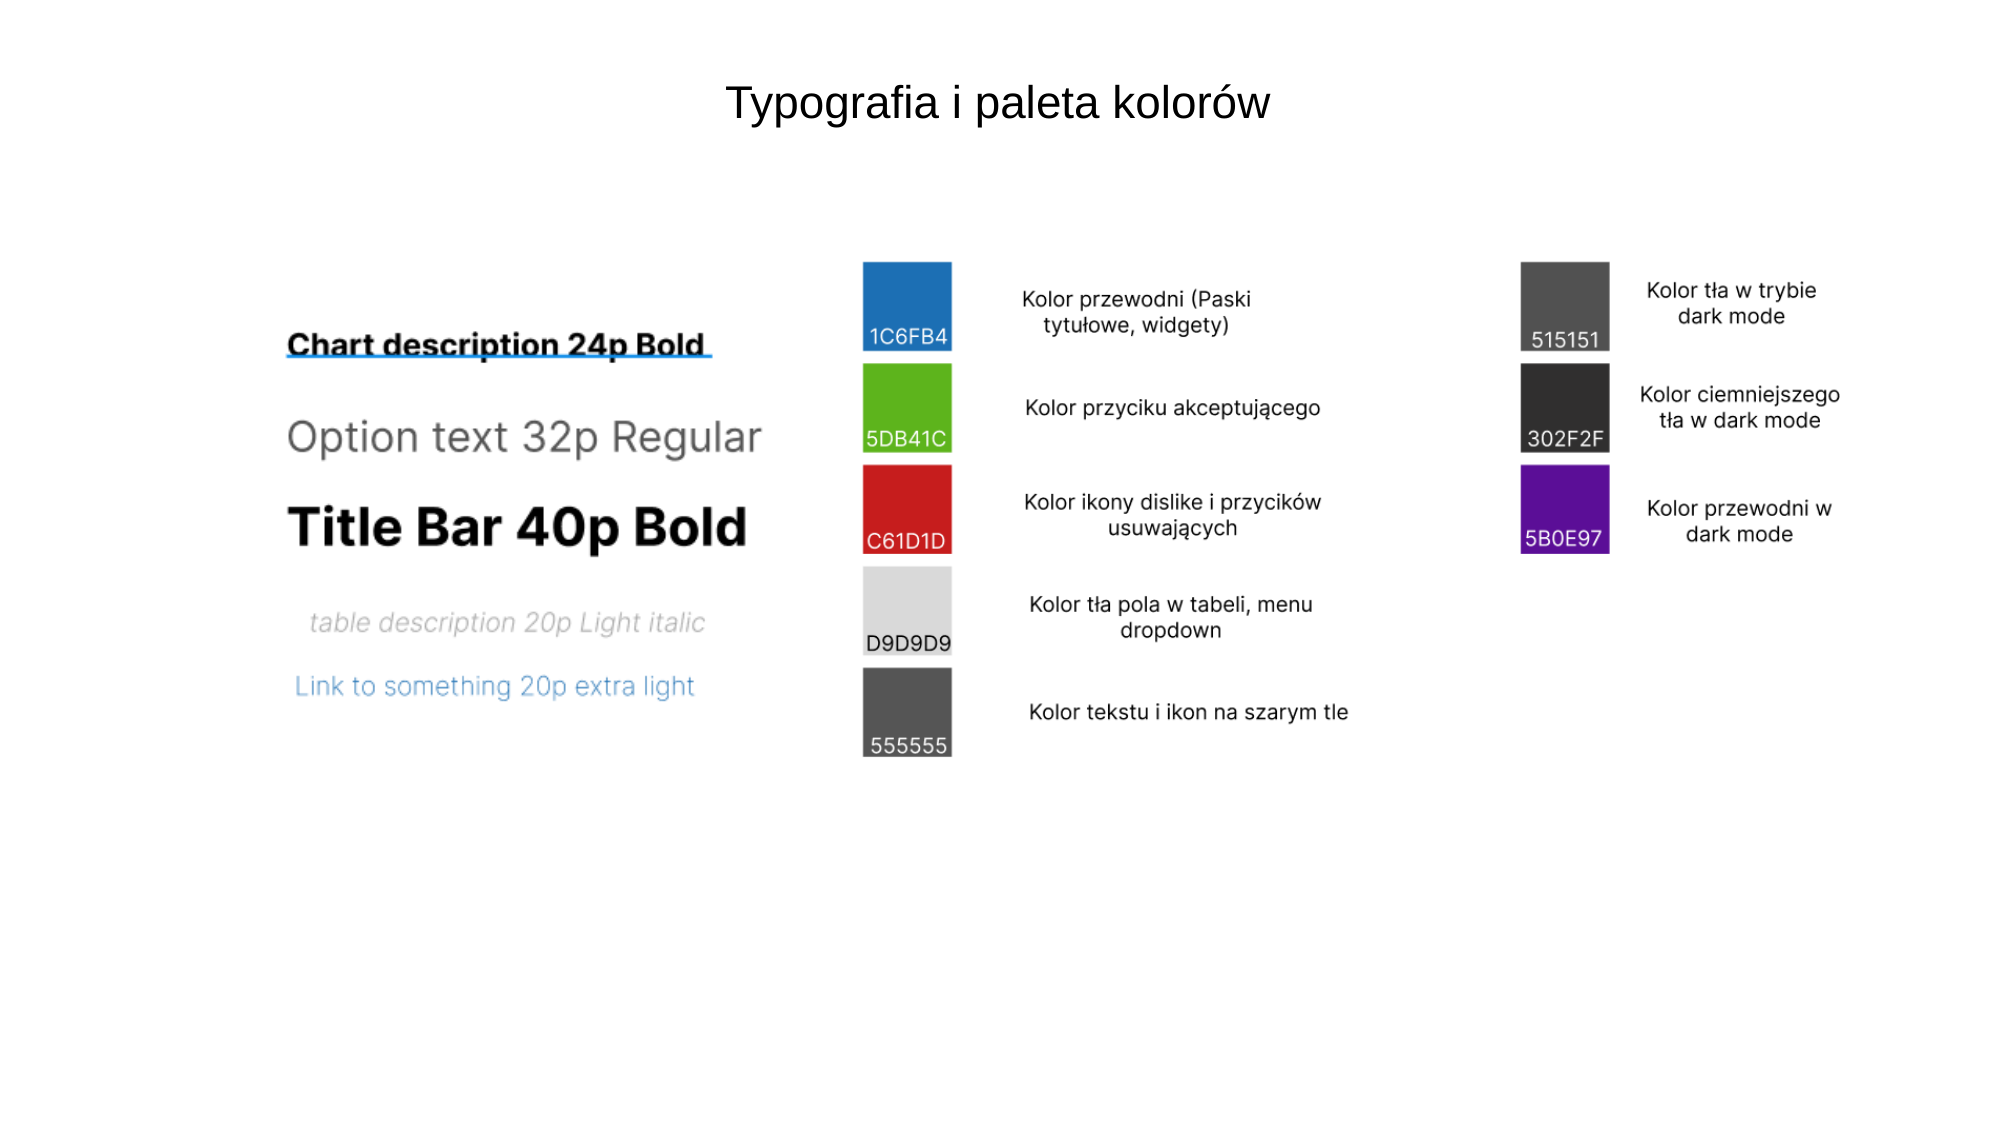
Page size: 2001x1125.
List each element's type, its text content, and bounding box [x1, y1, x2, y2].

picture [266, 291, 791, 742]
picture [856, 256, 1862, 776]
text_box Typografia i paleta kolorów [636, 65, 1360, 136]
